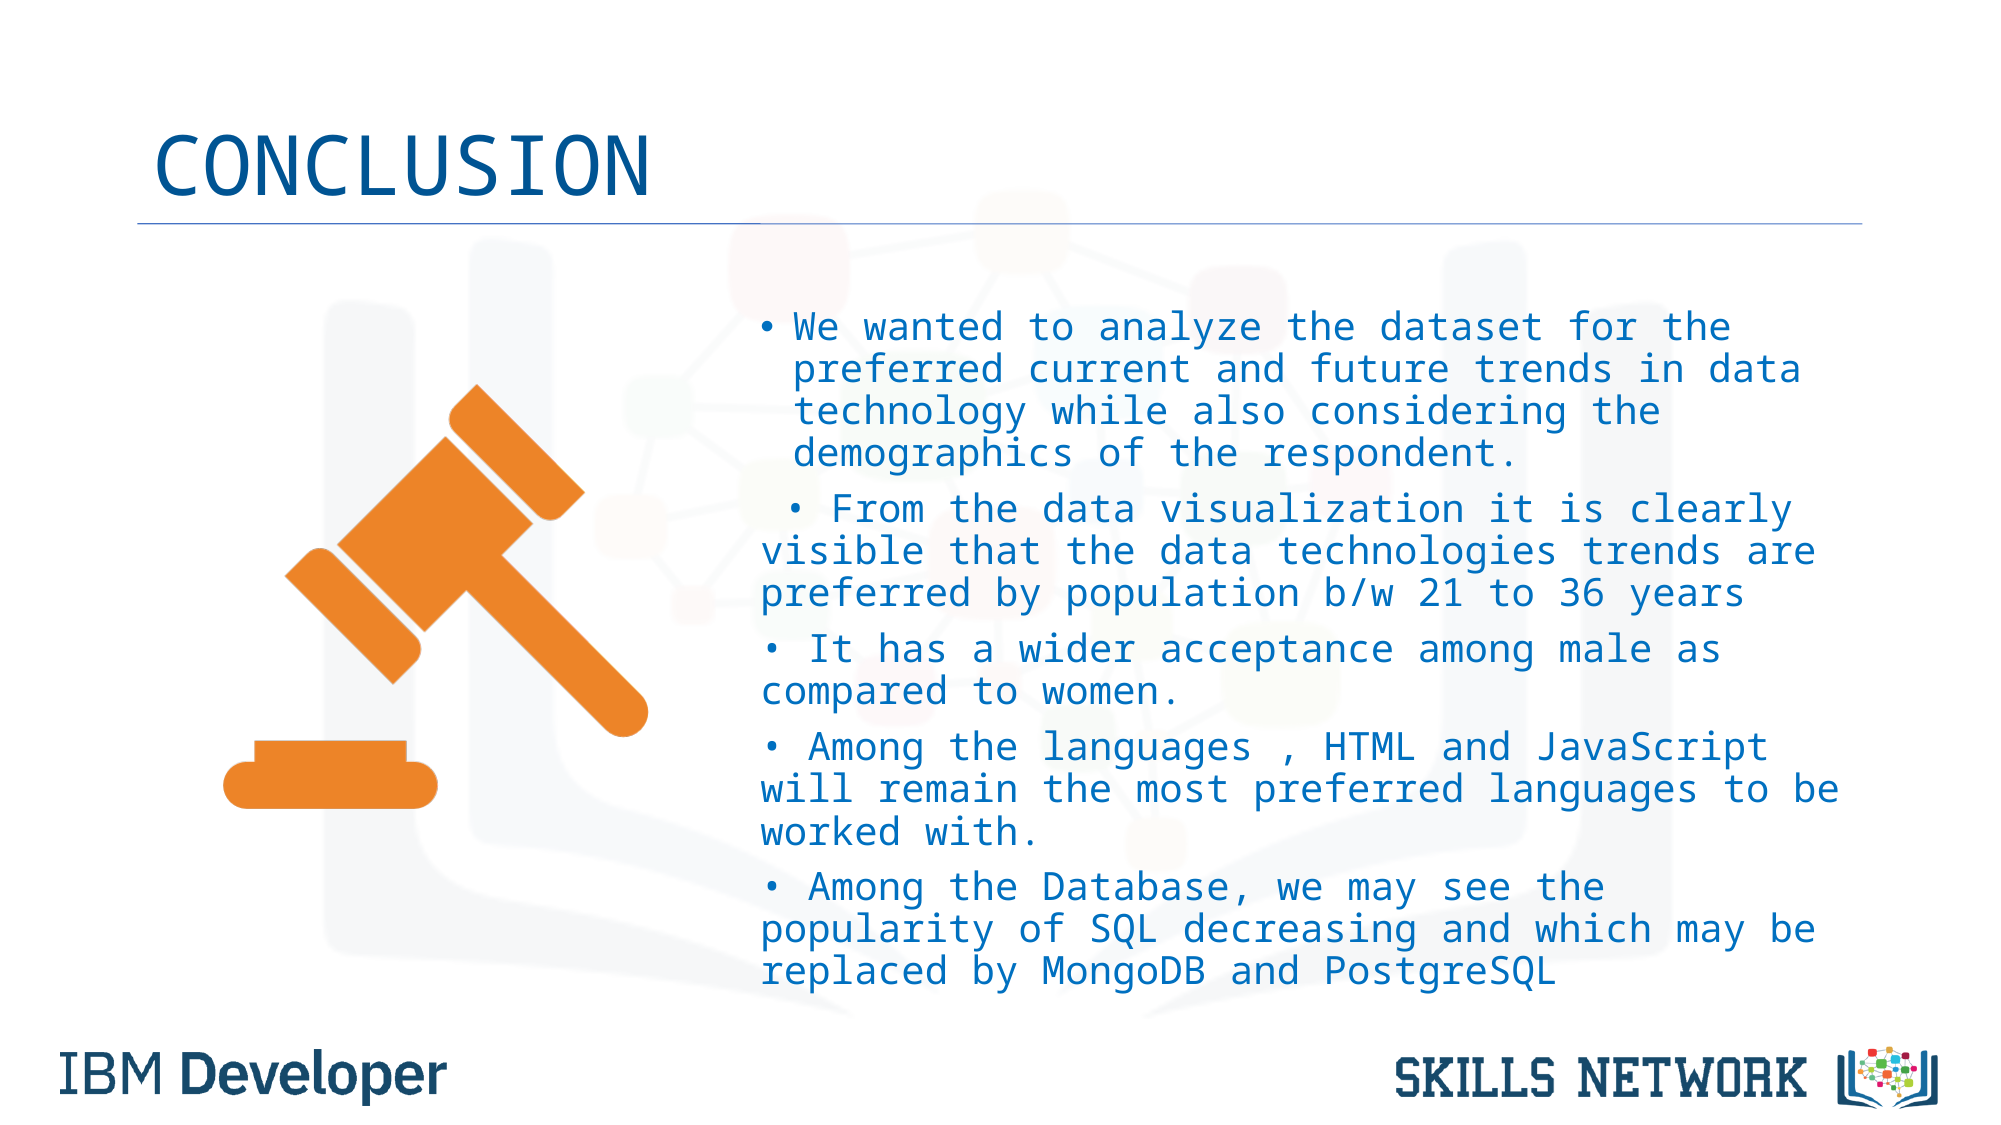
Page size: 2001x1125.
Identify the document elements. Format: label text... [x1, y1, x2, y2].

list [184, 346, 686, 848]
picture [55, 1045, 459, 1108]
picture [1390, 1045, 1945, 1111]
list We wanted to analyze the dataset for the preferred current and future trends in data technology while also considering the demographics of the respondent. • From the data visualization it is clearly visible that the data technologies trends are preferred by population b/w 21 to 36 years • It has a wider acceptance among male as compared to women. • Among the languages , HTML and JavaScript will remain the most preferred languages to be worked with. • Among the Database, we may see the popularity of SQL decreasing and which may be replaced by MongoDB and PostgreSQL [745, 299, 1863, 1014]
title CONCLUSION [137, 59, 1863, 278]
